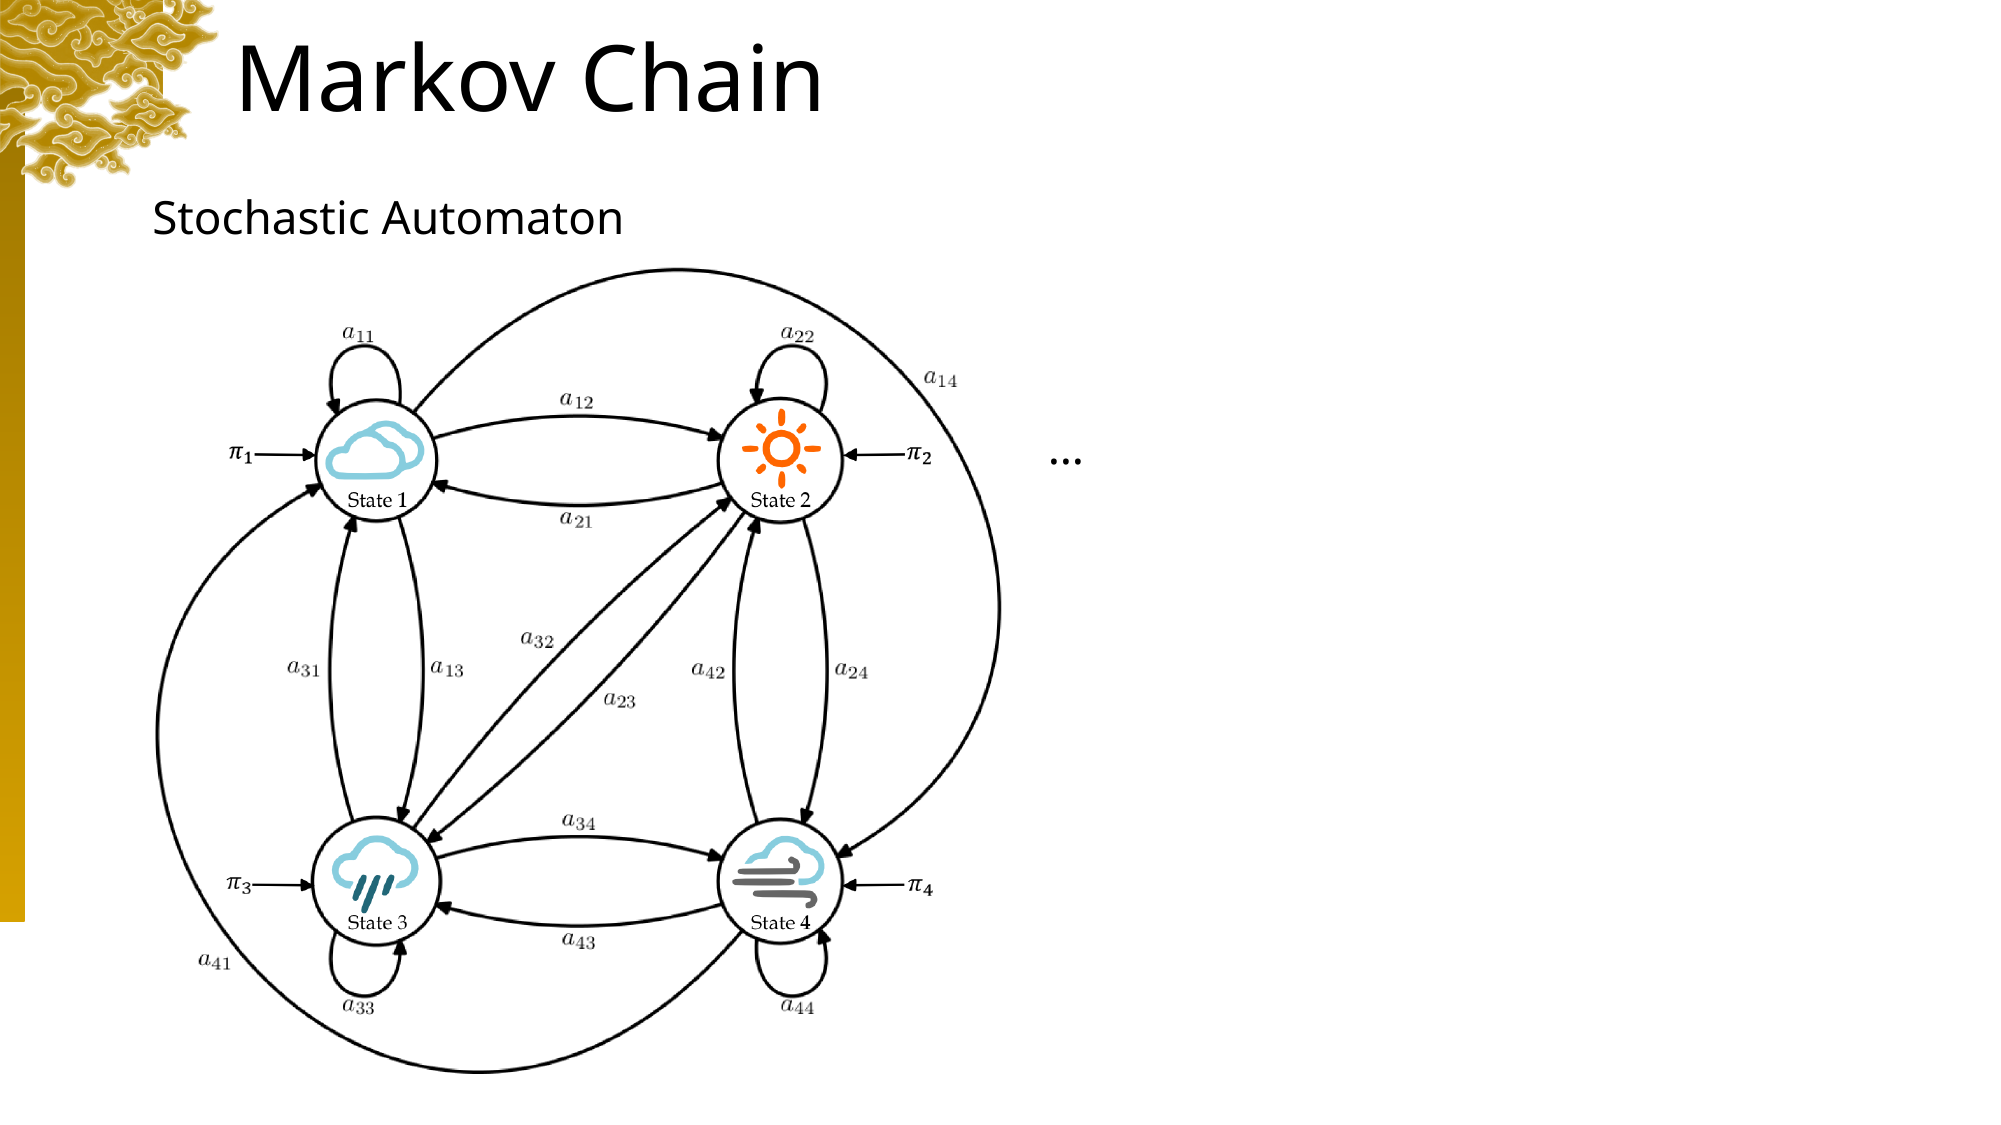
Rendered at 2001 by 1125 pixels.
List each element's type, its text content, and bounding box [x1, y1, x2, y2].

title Markov Chain [233, 0, 1863, 164]
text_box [0, 0, 233, 244]
list Stochastic Automaton [137, 187, 683, 257]
text_box [0, 244, 26, 923]
picture [135, 257, 1009, 1094]
